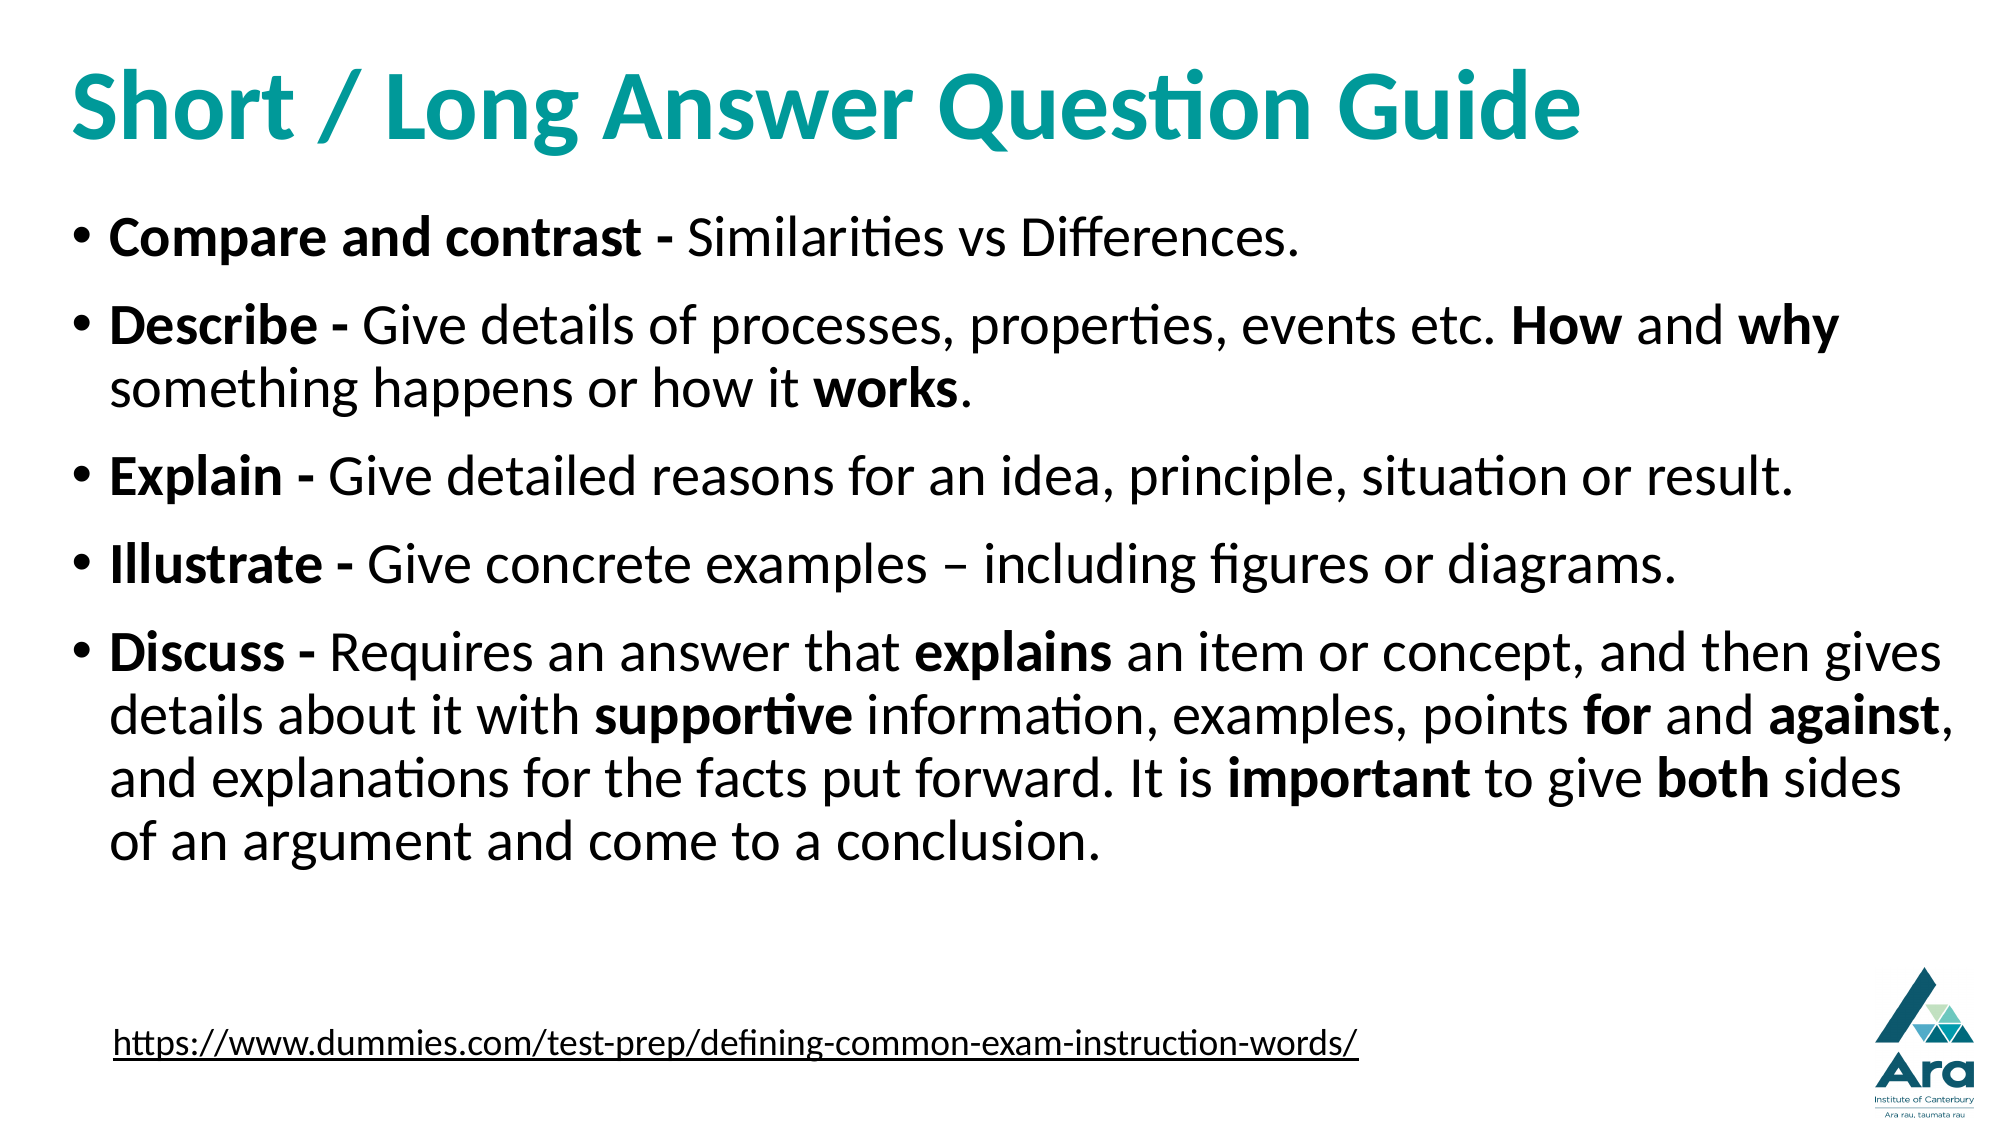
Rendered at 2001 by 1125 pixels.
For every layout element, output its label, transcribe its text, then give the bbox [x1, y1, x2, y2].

title Short / Long Answer Question Guide [56, 47, 1863, 167]
text_box https://www.dummies.com/test-prep/defining-common-exam-instruction-words/ [97, 1010, 1749, 1071]
list Compare and contrast - Similarities vs Differences. Describe - Give details of processes, properties, events etc. How and why something happens or how it works. Explain - Give detailed reasons for an idea, principle, situation or result. Illustrate - Give concrete examples – including figures or diagrams. Discuss - Requires an answer that explains an item or concept, and then gives details about it with supportive information, examples, points for and against, and explanations for the facts put forward. It is important to give both sides of an argument and come to a conclusion. [56, 199, 1977, 1011]
picture [1875, 1011, 1974, 1118]
